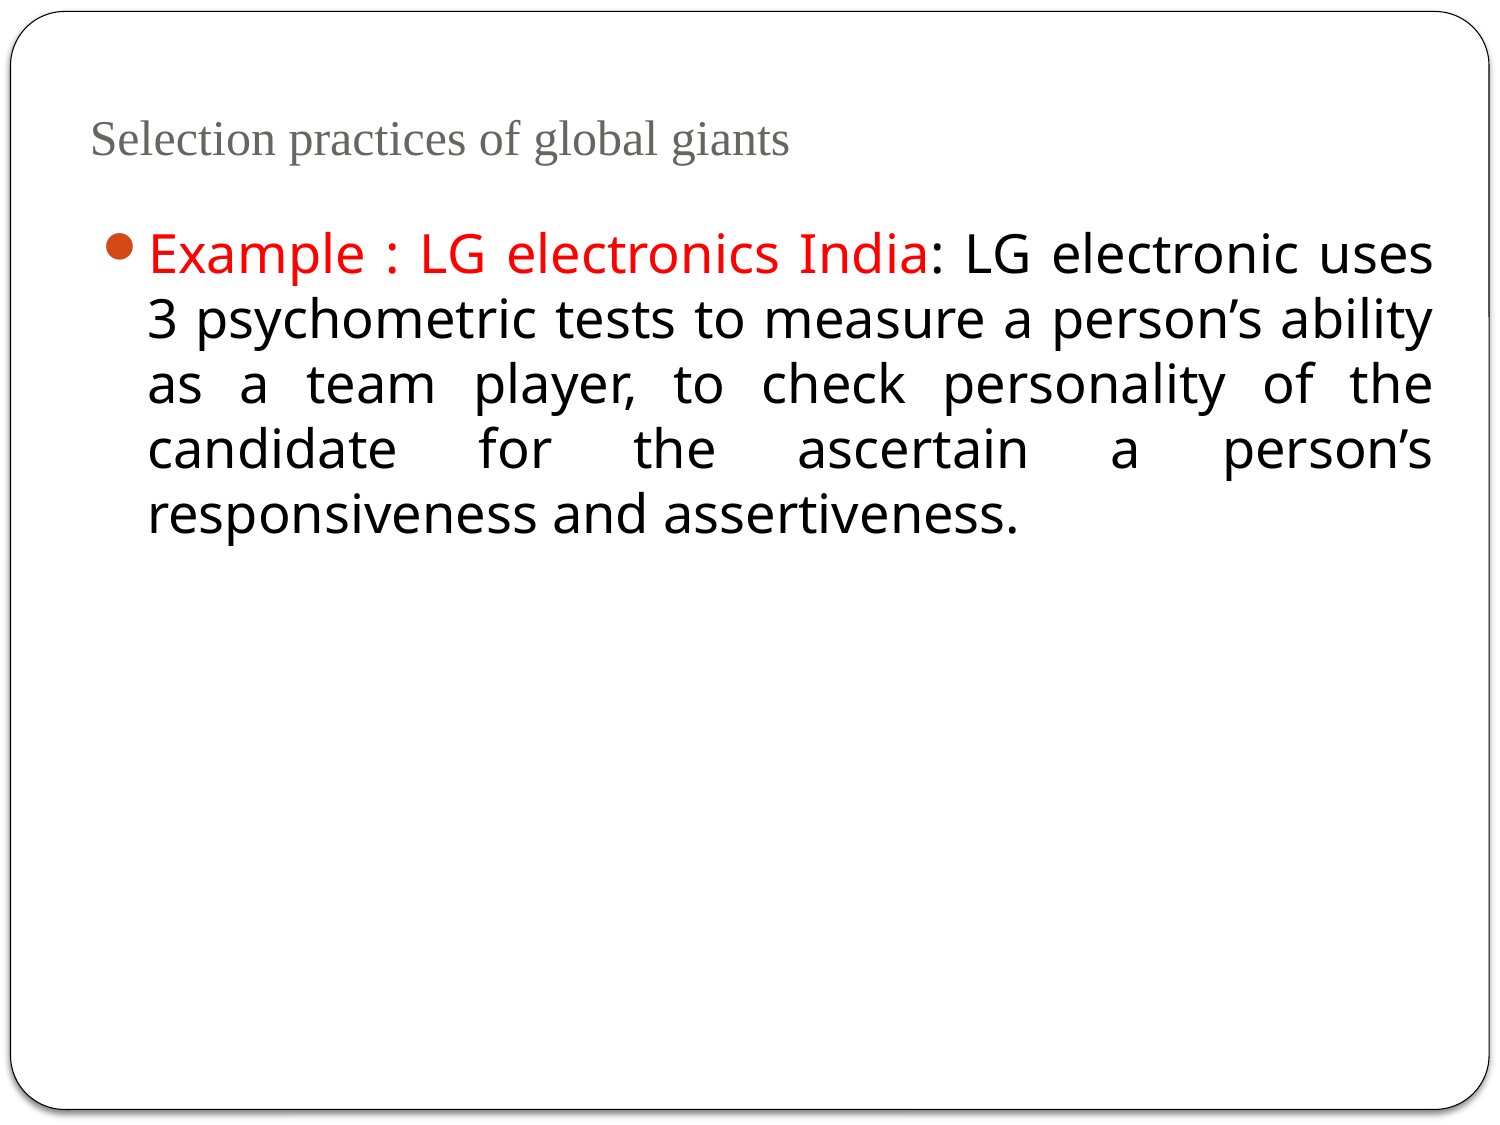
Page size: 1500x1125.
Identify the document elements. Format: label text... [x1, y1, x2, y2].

title Selection practices of global giants [75, 112, 1425, 180]
list Example : LG electronics India: LG electronic uses 3 psychometric tests to measure a person’s ability as a team player, to check personality of the candidate for the ascertain a person’s responsiveness and assertiveness. [87, 212, 1450, 1068]
